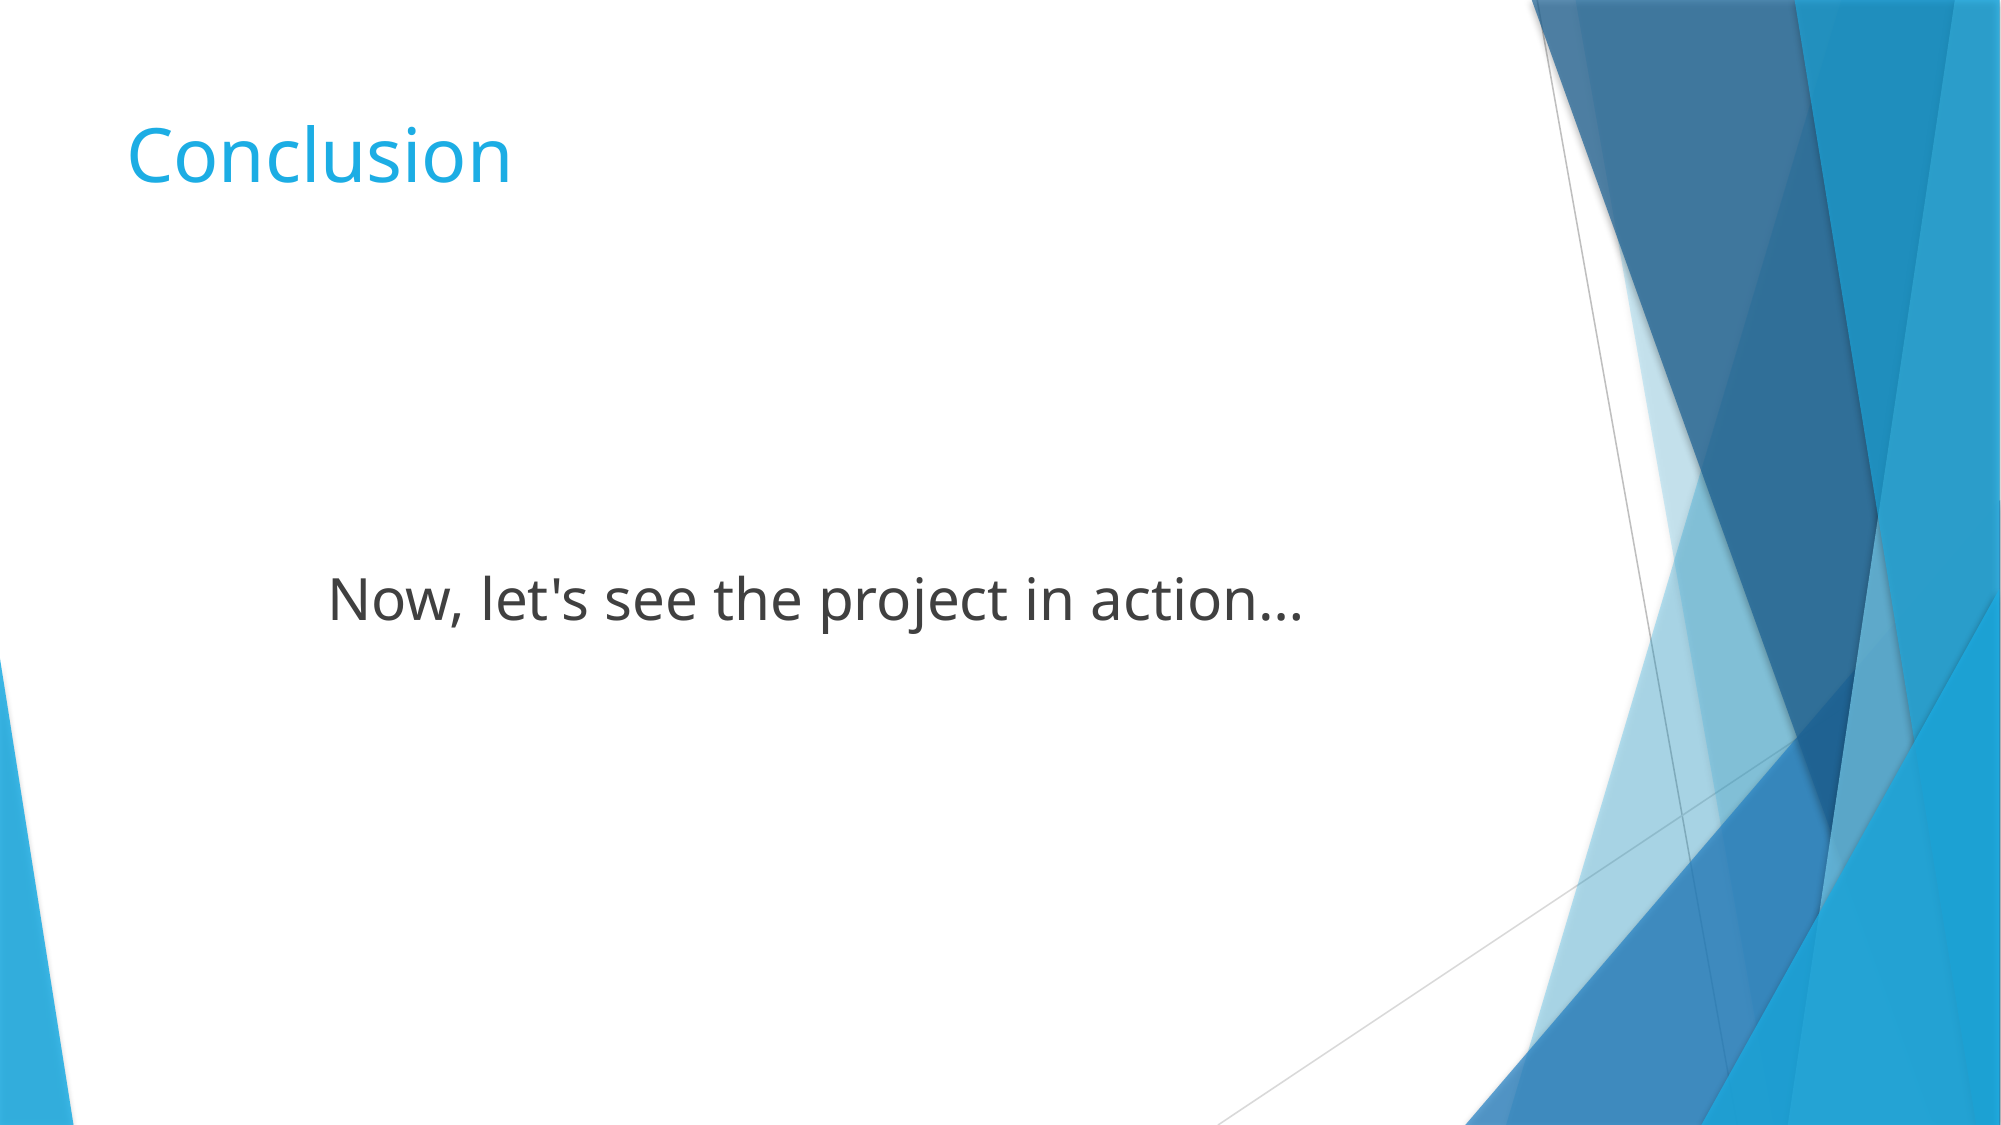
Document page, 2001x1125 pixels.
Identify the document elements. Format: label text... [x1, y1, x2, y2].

title Conclusion [111, 99, 1522, 317]
list Now, let's see the project in action… [111, 373, 1522, 991]
